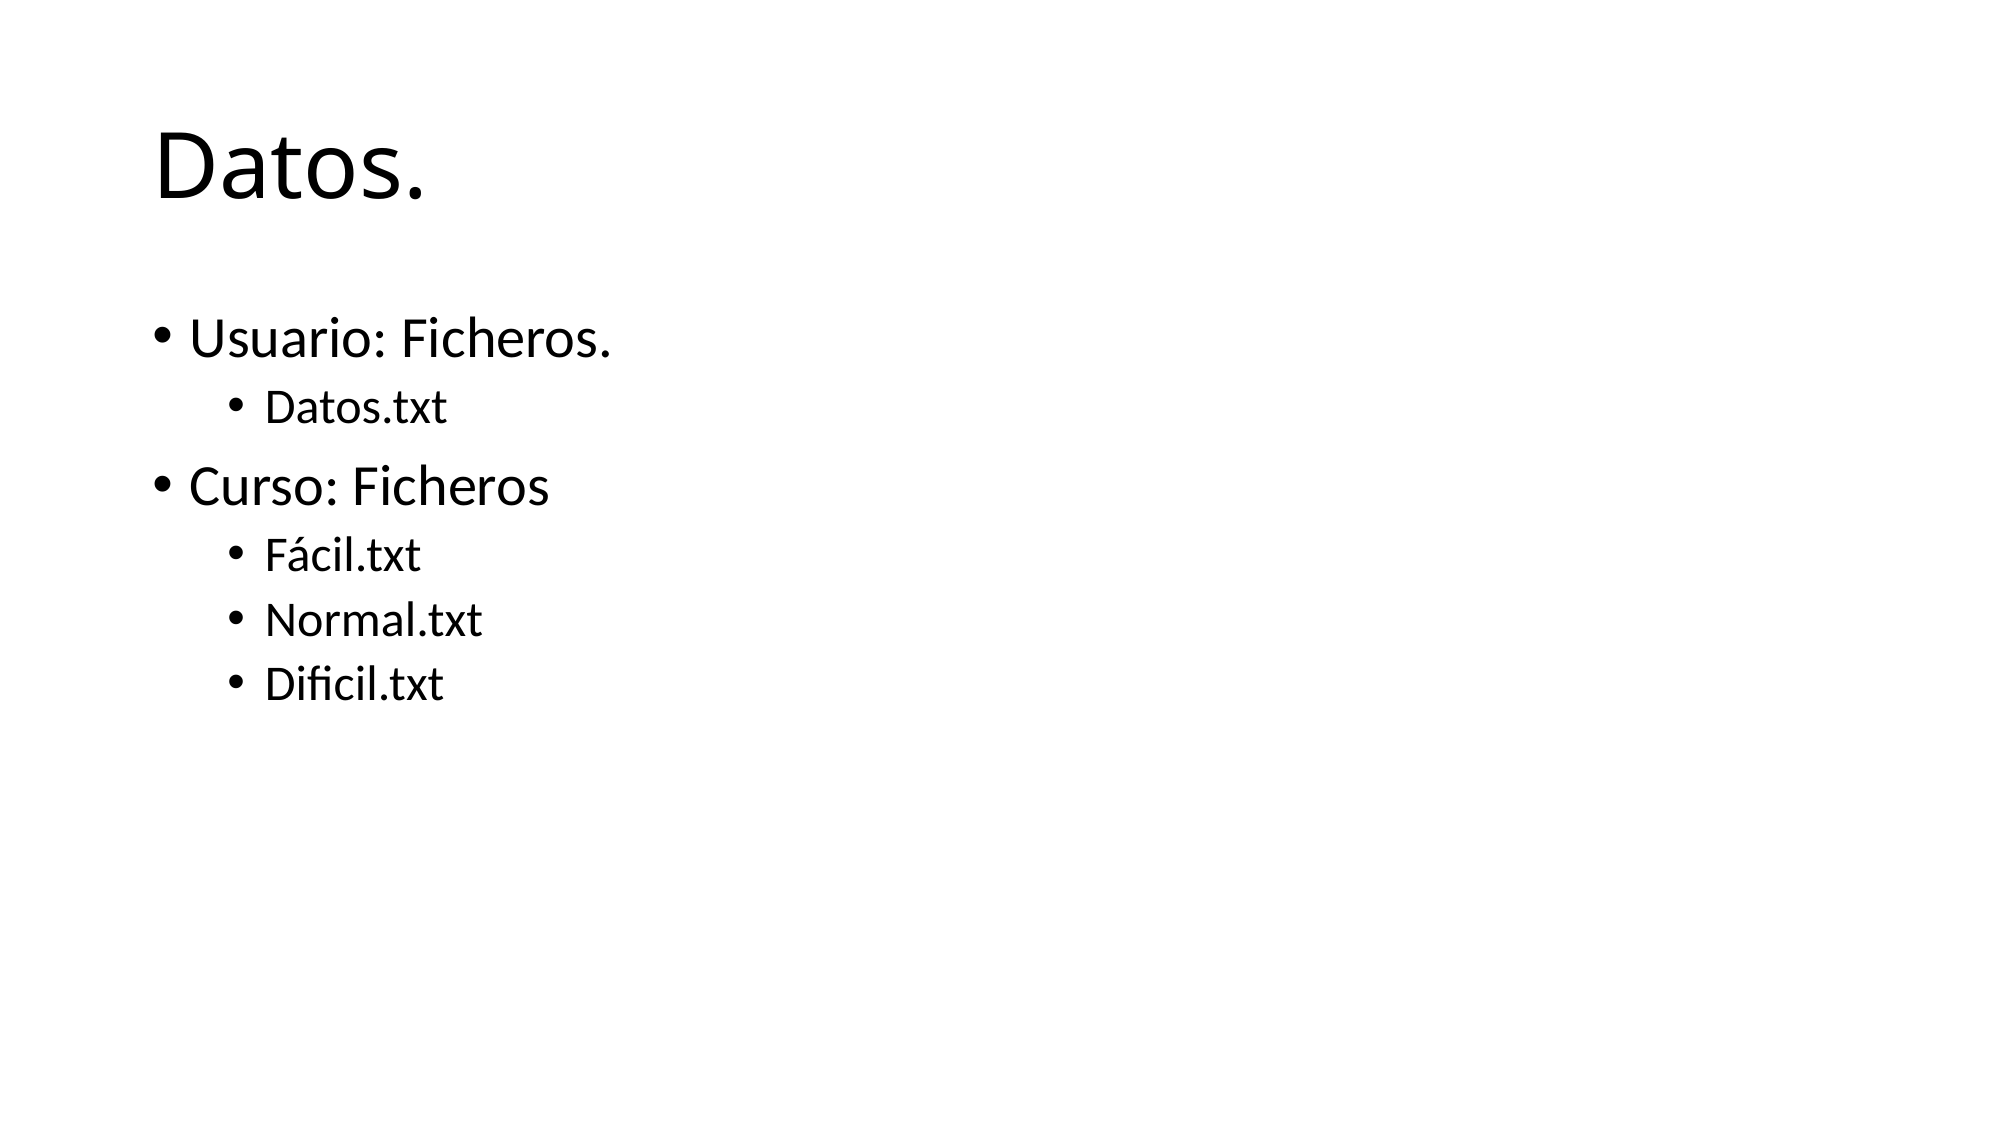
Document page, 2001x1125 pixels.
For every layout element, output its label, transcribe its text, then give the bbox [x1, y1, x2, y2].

title Datos. [137, 59, 1863, 278]
list Usuario: Ficheros. Datos.txt Curso: Ficheros Fácil.txt Normal.txt Dificil.txt [137, 299, 1863, 1014]
